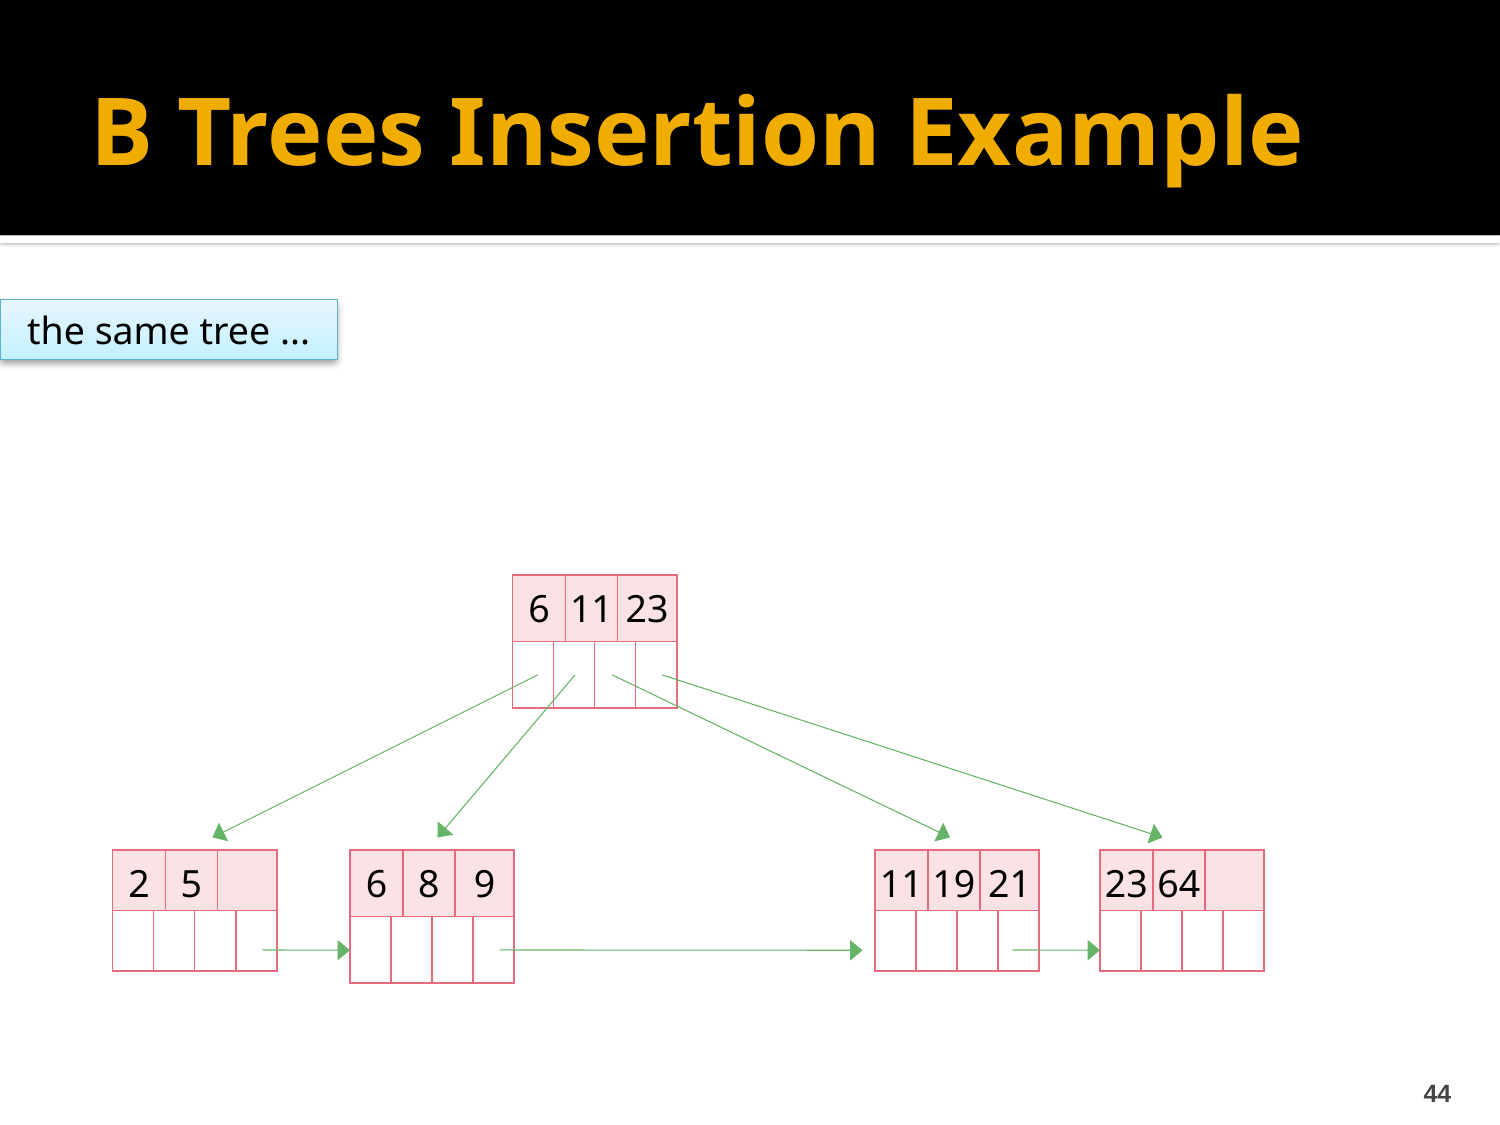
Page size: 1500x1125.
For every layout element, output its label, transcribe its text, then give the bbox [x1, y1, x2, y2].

table_cell [917, 911, 956, 970]
table_header 64 [1154, 851, 1204, 910]
table_cell [154, 911, 194, 970]
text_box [543, 687, 588, 825]
table_cell [1101, 911, 1140, 970]
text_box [662, 674, 1163, 838]
table_header 2 [113, 851, 165, 910]
table_header 23 [1101, 851, 1152, 910]
table_cell [554, 642, 594, 697]
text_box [612, 674, 662, 838]
table_header 6 [513, 576, 565, 641]
table_header 23 [618, 576, 676, 641]
table_cell [513, 642, 553, 685]
table_cell [1224, 911, 1263, 970]
table_cell [1142, 911, 1181, 970]
table_header 11 [876, 851, 927, 910]
slide_number 44 [1345, 1062, 1467, 1108]
table_cell [433, 917, 472, 982]
table_cell [474, 917, 513, 982]
table_cell [237, 911, 276, 970]
table_header 21 [981, 851, 1038, 910]
table_cell [958, 911, 997, 970]
table_cell [195, 911, 235, 970]
table_cell [392, 917, 431, 982]
table_header 8 [404, 851, 454, 916]
table_cell [113, 911, 153, 970]
table_cell [595, 642, 635, 707]
table_header 11 [566, 576, 617, 641]
table_cell [876, 911, 915, 970]
table_cell [351, 917, 390, 982]
table_header 9 [456, 851, 513, 916]
text_box the same tree ... [0, 299, 338, 360]
table_cell [999, 911, 1038, 970]
title B Trees Insertion Example [75, 24, 1425, 231]
table_cell [636, 642, 676, 673]
table_header [218, 851, 276, 910]
table_cell [1183, 911, 1222, 970]
table_header 6 [351, 851, 402, 916]
table_header 5 [166, 851, 217, 910]
table_header 19 [929, 851, 979, 910]
table_header [1206, 851, 1263, 910]
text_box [212, 674, 538, 838]
